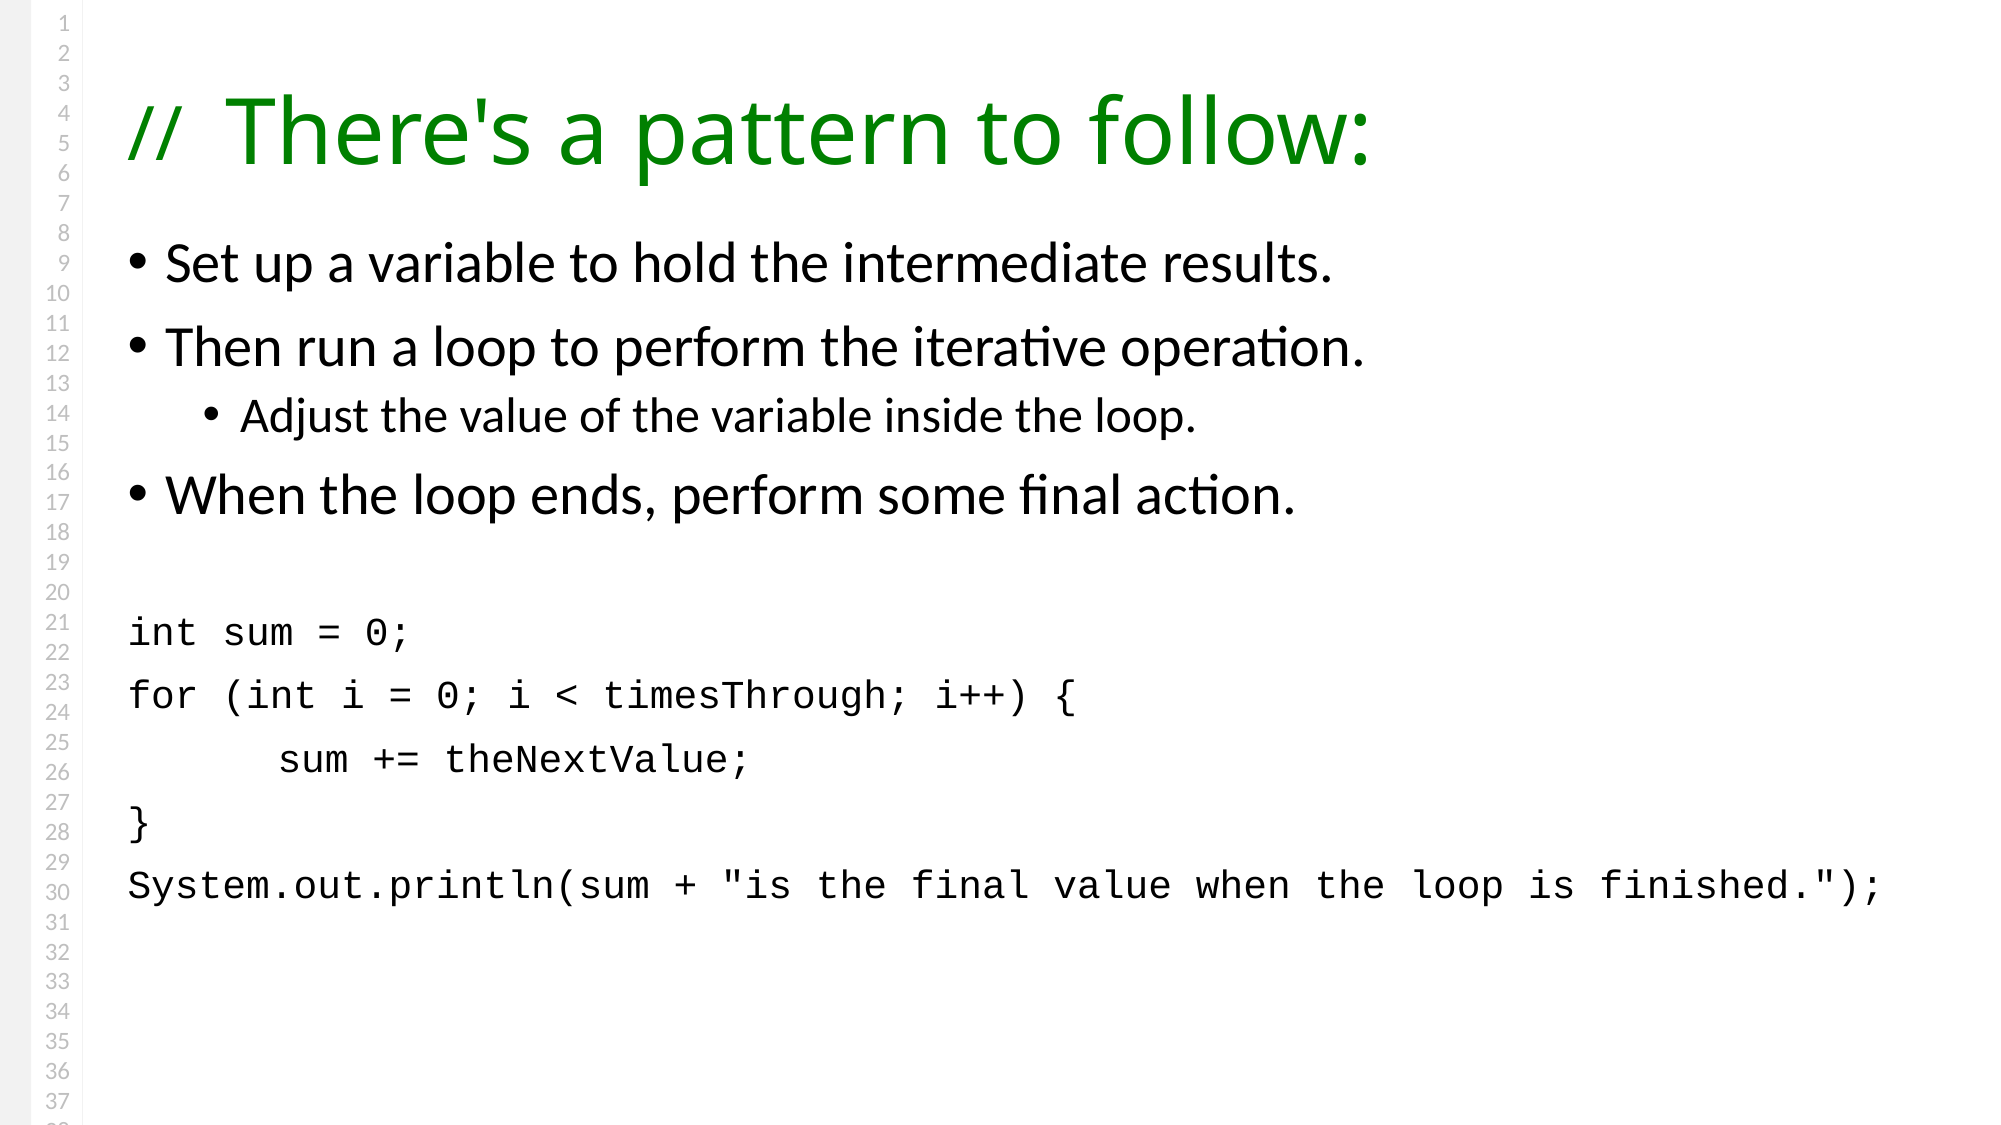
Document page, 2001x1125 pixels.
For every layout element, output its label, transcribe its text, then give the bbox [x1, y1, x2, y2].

list Set up a variable to hold the intermediate results. Then run a loop to perform the iterative operation. Adjust the value of the variable inside the loop. When the loop ends, perform some final action. int sum = 0; for (int i = 0; i < timesThrough; i++) { sum += theNextValue; } System.out.println(sum + "is the final value when the loop is finished."); [112, 224, 1913, 1013]
title There's a pattern to follow: [210, 59, 1913, 210]
